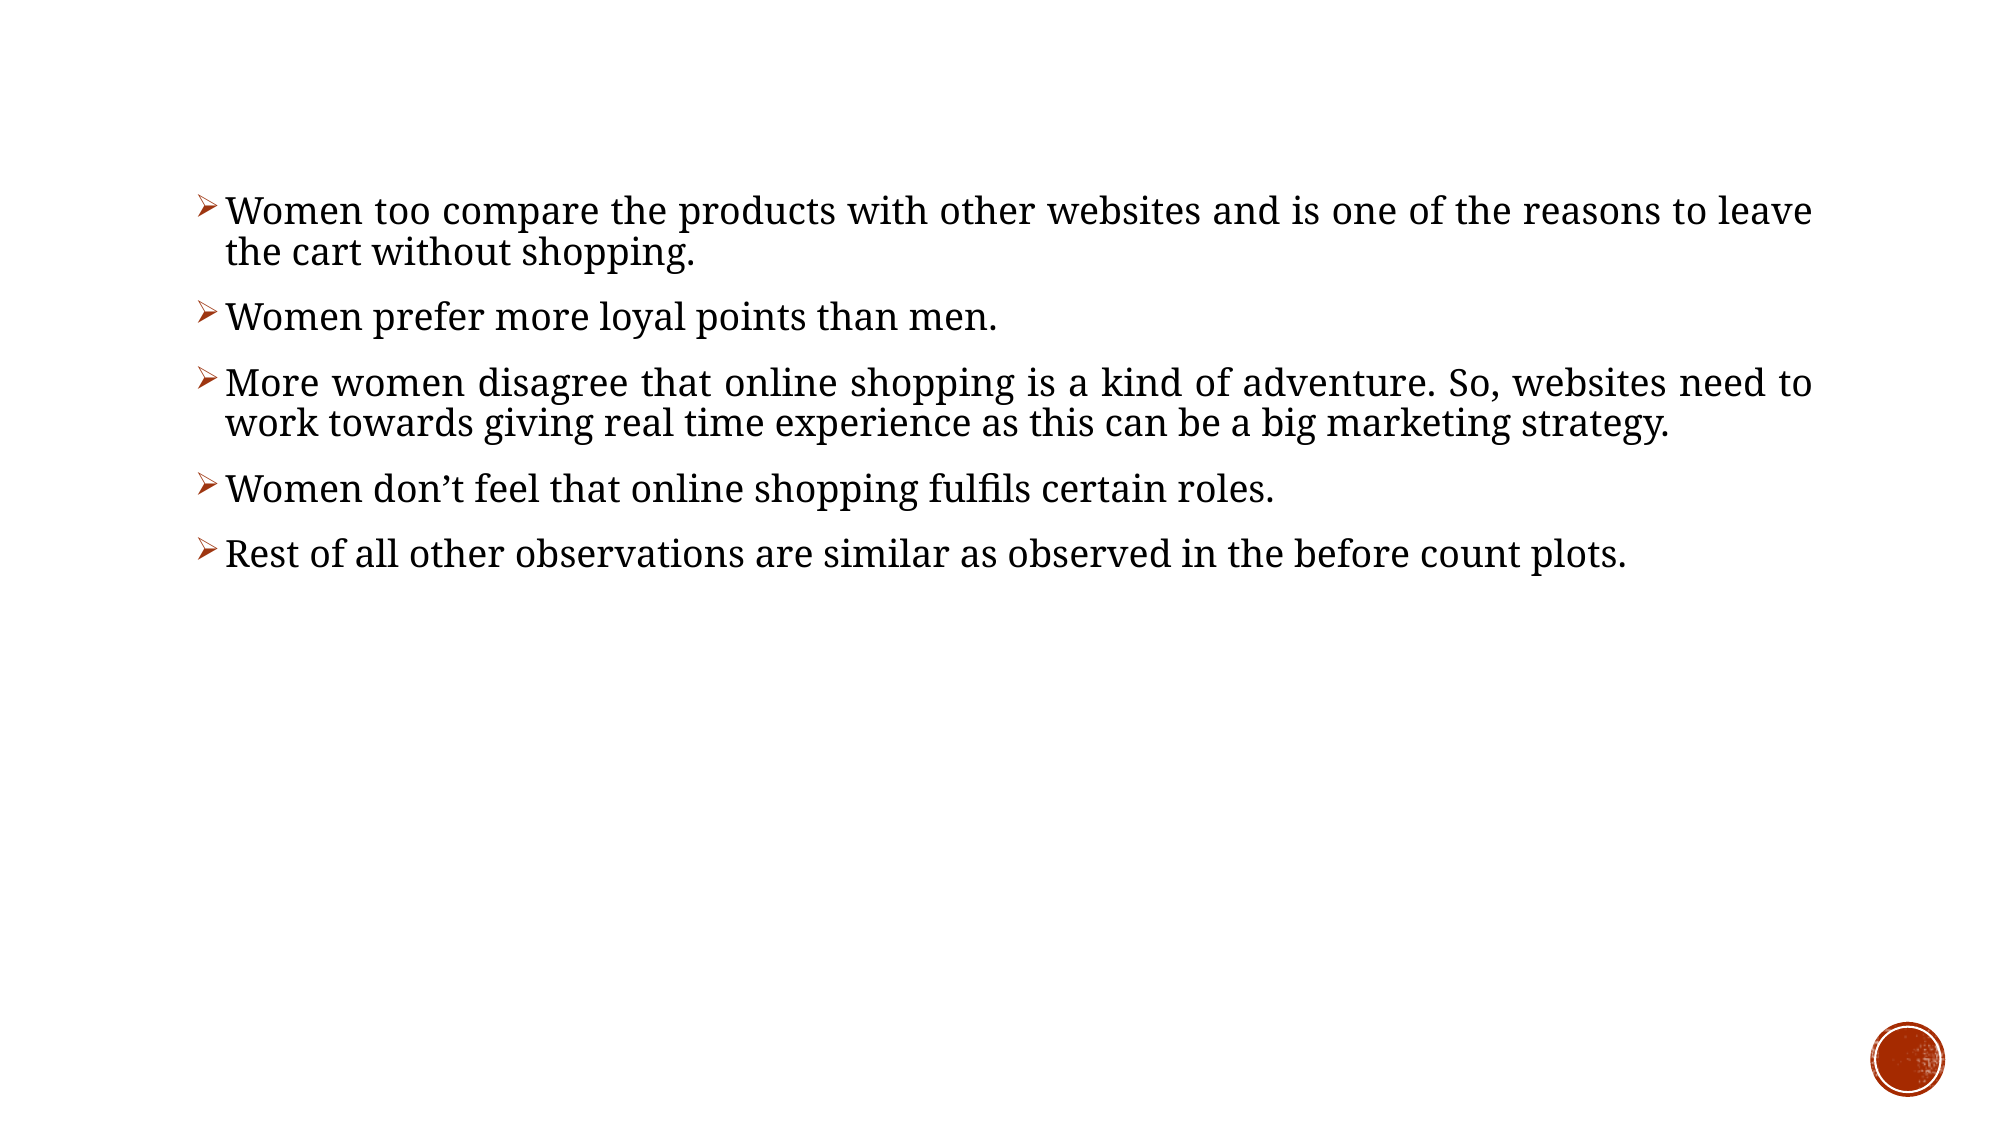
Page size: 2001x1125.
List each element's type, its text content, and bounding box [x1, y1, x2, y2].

list Women too compare the products with other websites and is one of the reasons to leave the cart without shopping. Women prefer more loyal points than men. More women disagree that online shopping is a kind of adventure. So, websites need to work towards giving real time experience as this can be a big marketing strategy. Women don’t feel that online shopping fulfils certain roles. Rest of all other observations are similar as observed in the before count plots. [180, 184, 1830, 963]
